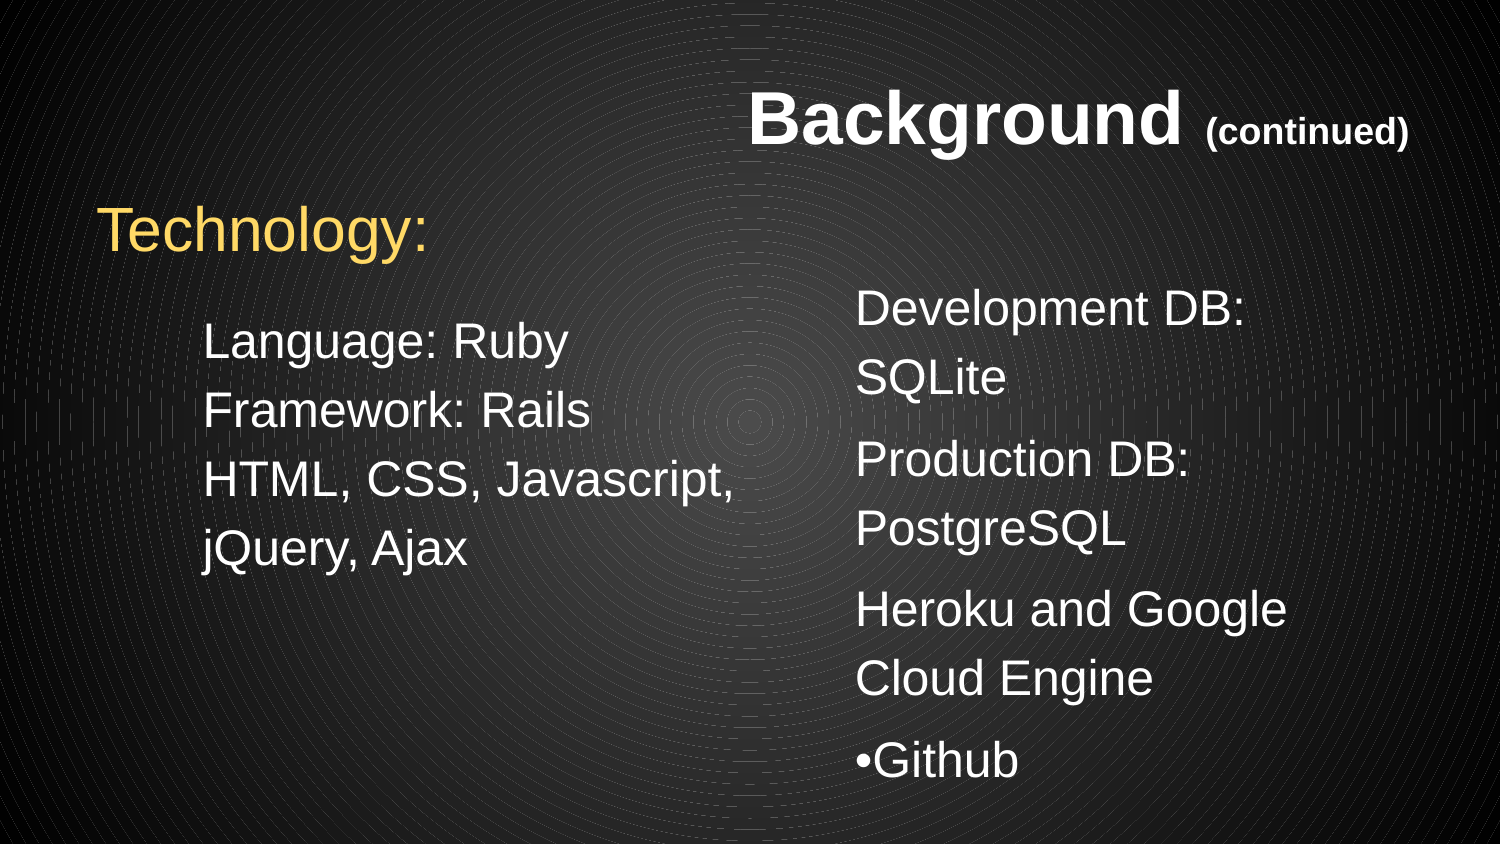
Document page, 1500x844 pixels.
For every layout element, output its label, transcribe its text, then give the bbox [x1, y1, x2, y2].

list Language: Ruby Framework: Rails HTML, CSS, Javascript, jQuery, Ajax [187, 284, 991, 797]
title Background (continued) [75, 33, 1425, 175]
text_box Development DB: SQLite Production DB: PostgreSQL Heroku and Google Cloud Engine •Github [839, 244, 1404, 737]
list Technology: [81, 174, 525, 275]
